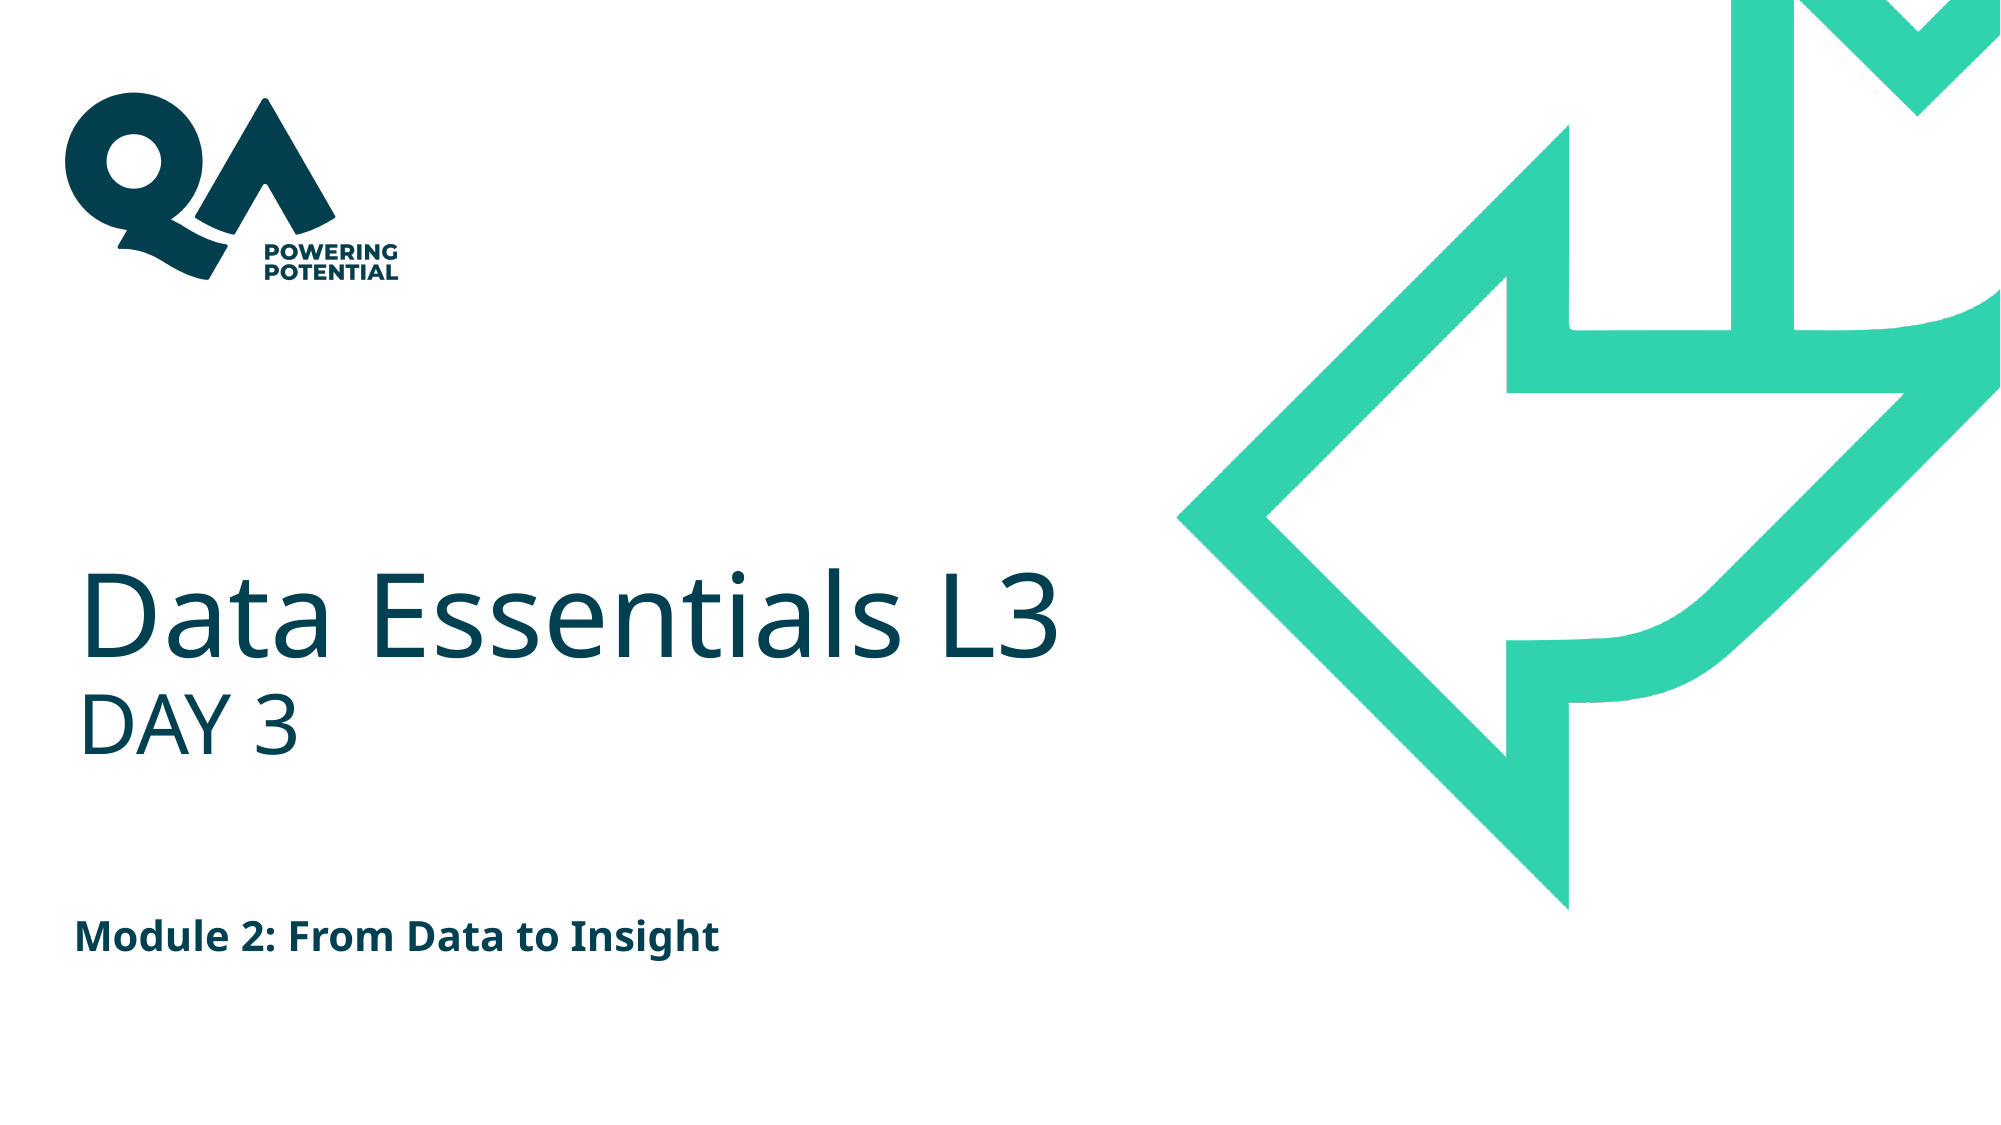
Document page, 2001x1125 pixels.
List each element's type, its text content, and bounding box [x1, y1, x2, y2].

picture [13, 49, 447, 314]
text_box Module 2: From Data to Insight [73, 885, 1156, 961]
picture [1164, 0, 2001, 931]
title Data Essentials L3 DAY 3 [63, 381, 1146, 780]
